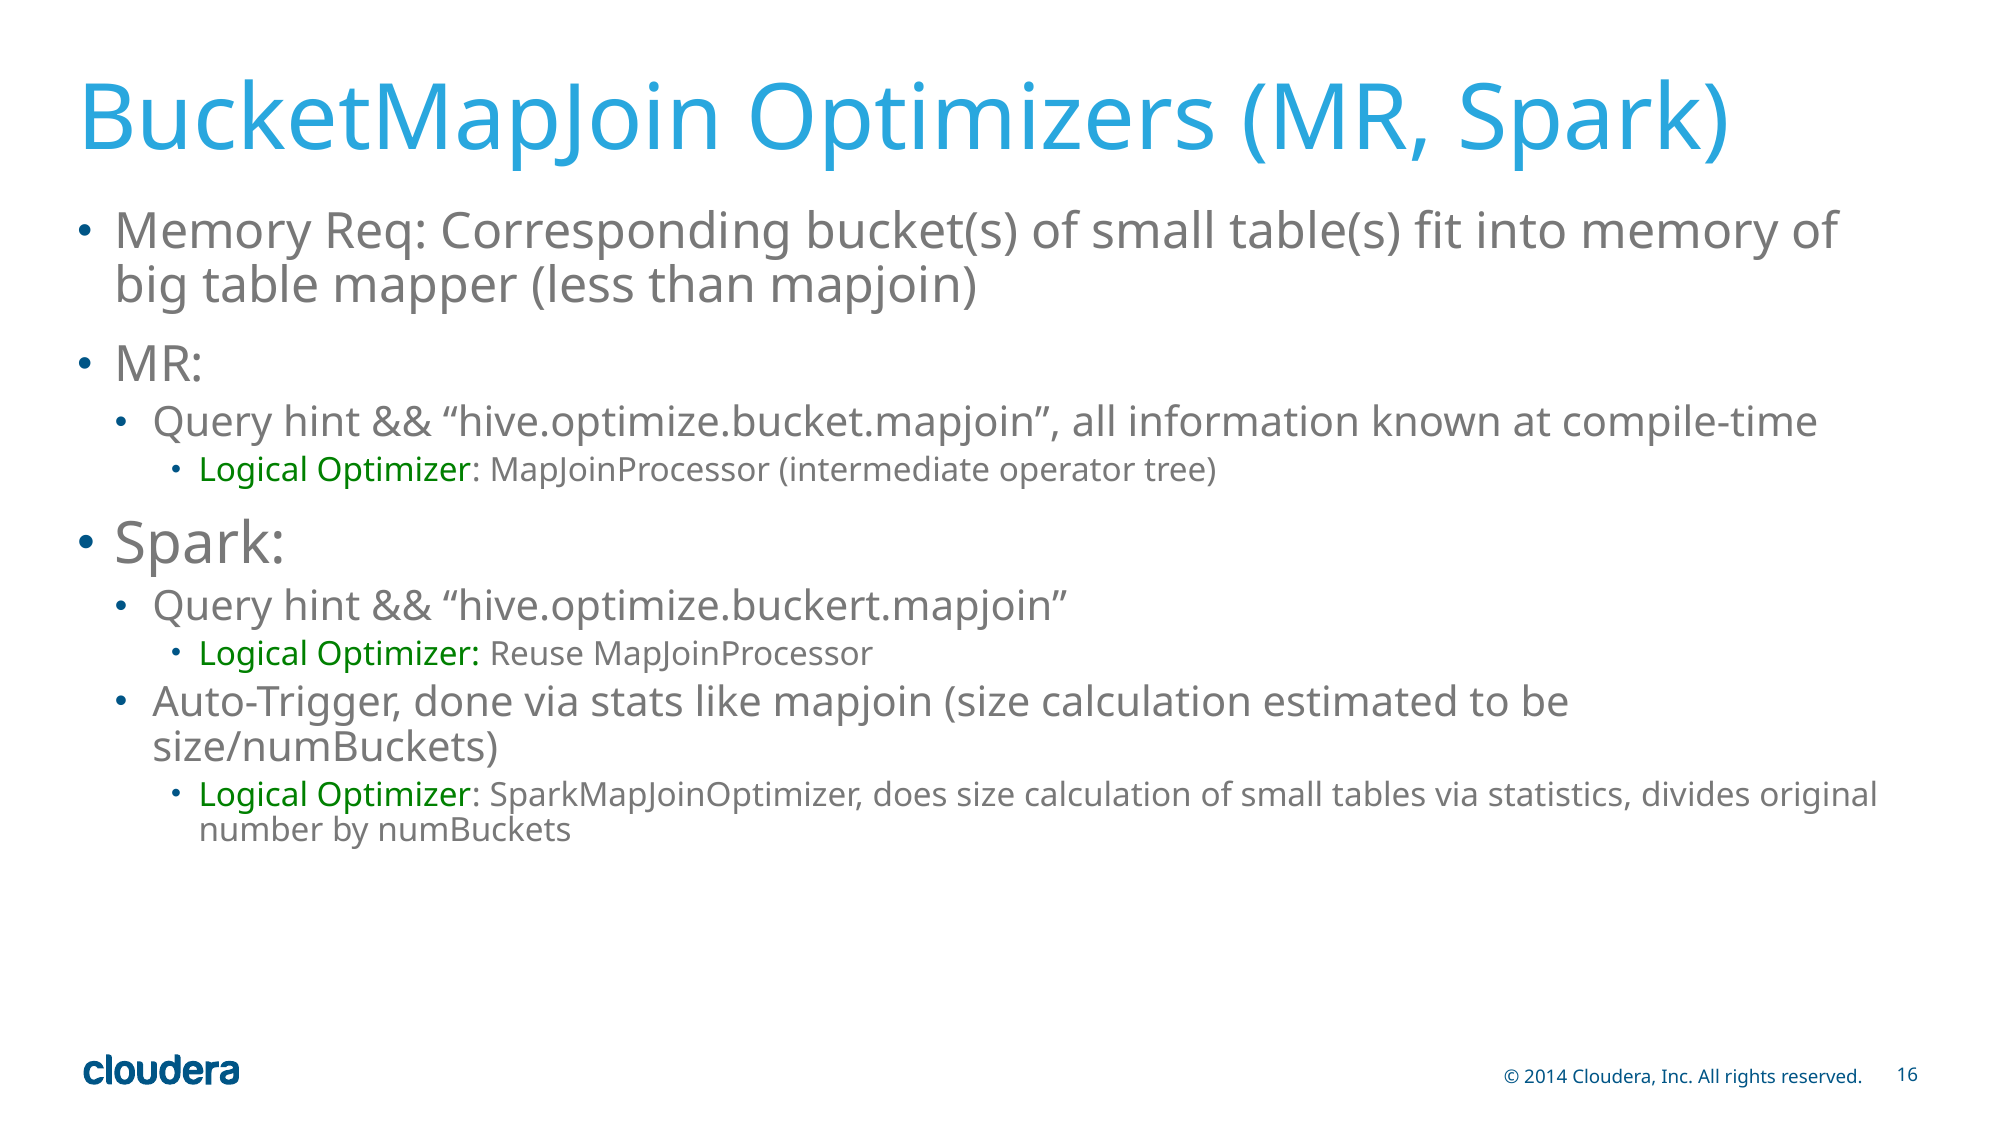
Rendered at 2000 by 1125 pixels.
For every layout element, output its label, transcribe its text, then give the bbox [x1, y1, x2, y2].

title BucketMapJoin Optimizers (MR, Spark) [62, 45, 1919, 175]
list Memory Req: Corresponding bucket(s) of small table(s) fit into memory of big table mapper (less than mapjoin) MR: Query hint && “hive.optimize.bucket.mapjoin”, all information known at compile-time Logical Optimizer: MapJoinProcessor (intermediate operator tree) Spark: Query hint && “hive.optimize.buckert.mapjoin” Logical Optimizer: Reuse MapJoinProcessor Auto-Trigger, done via stats like mapjoin (size calculation estimated to be size/numBuckets) Logical Optimizer: SparkMapJoinOptimizer, does size calculation of small tables via statistics, divides original number by numBuckets [62, 198, 1919, 1038]
